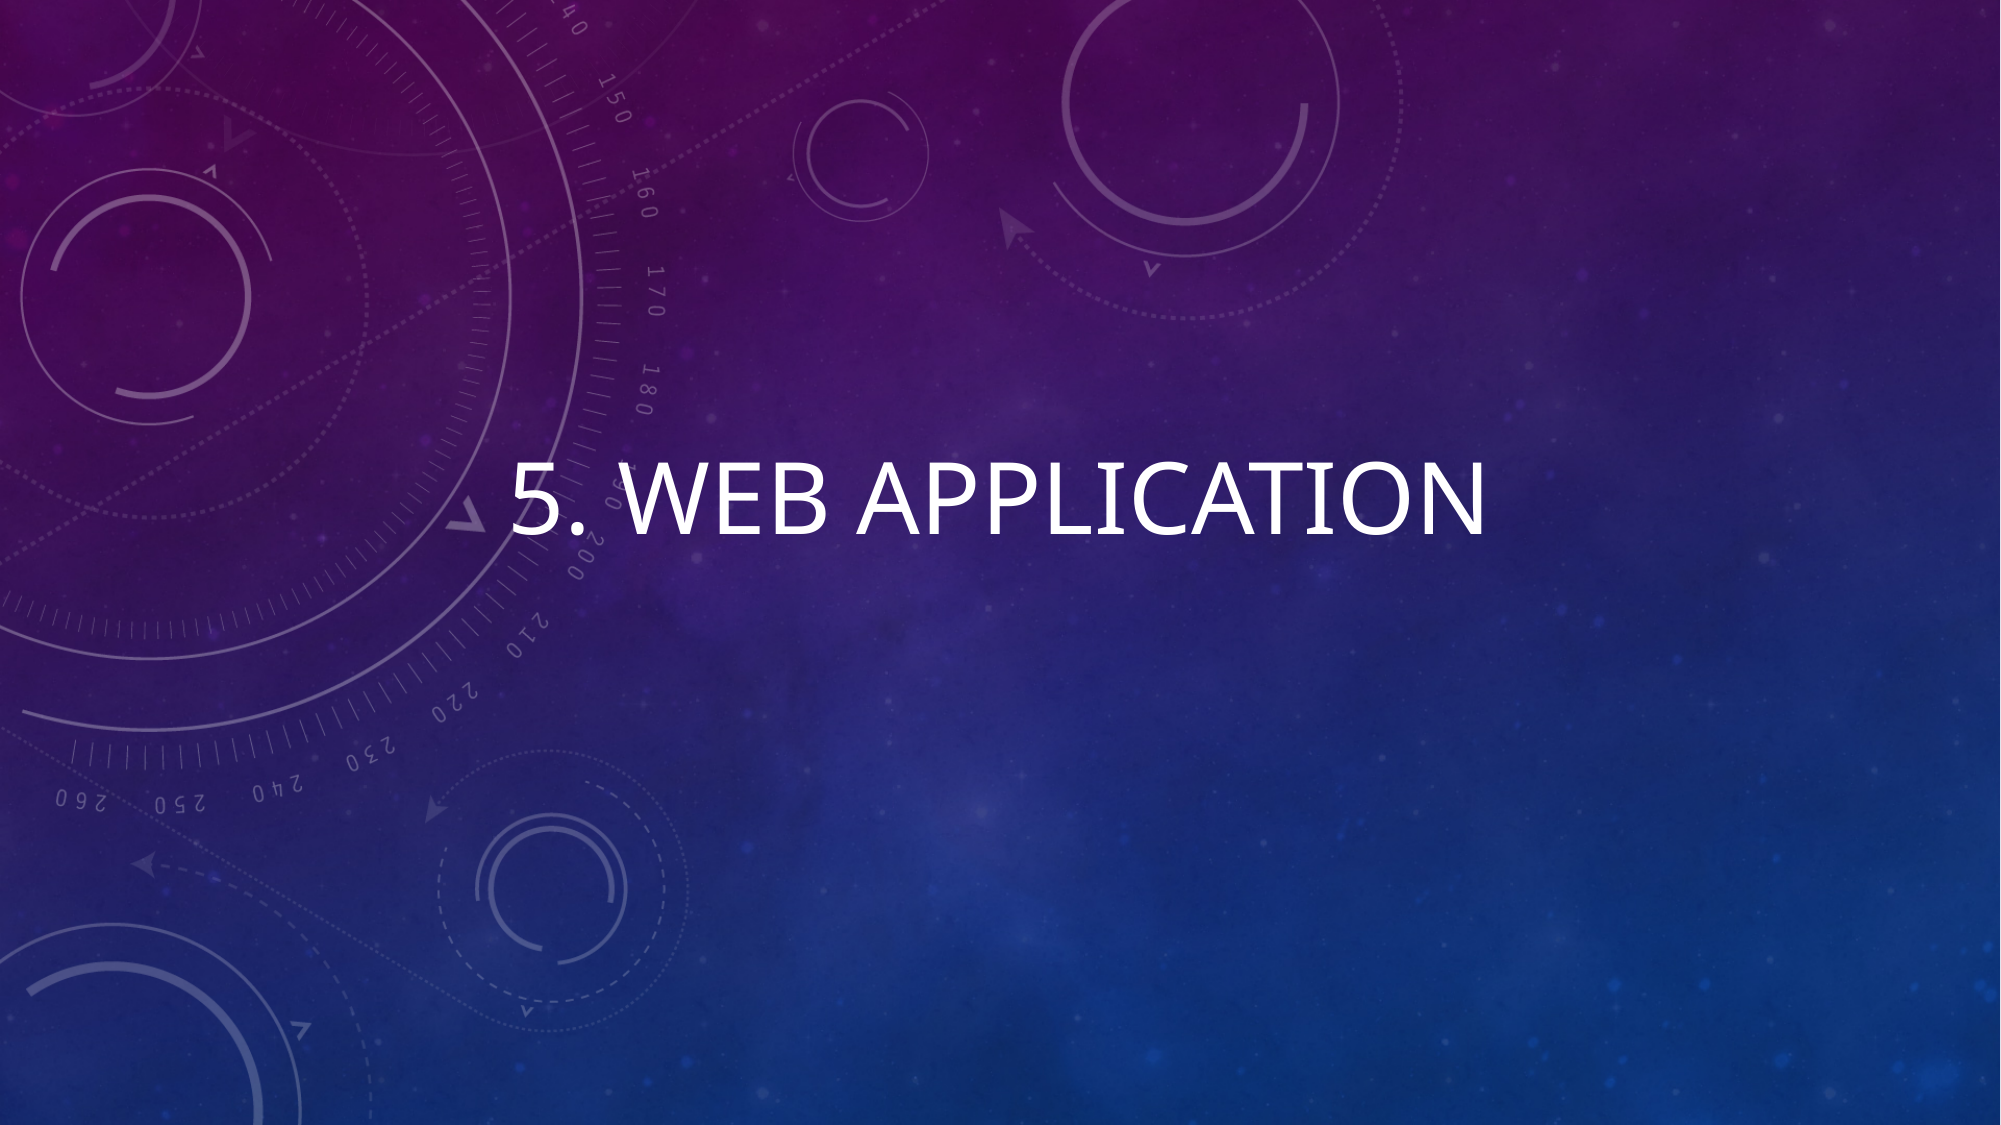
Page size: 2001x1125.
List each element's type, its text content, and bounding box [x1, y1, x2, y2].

title 5. Web application [351, 165, 1649, 563]
picture [0, 0, 2001, 1125]
